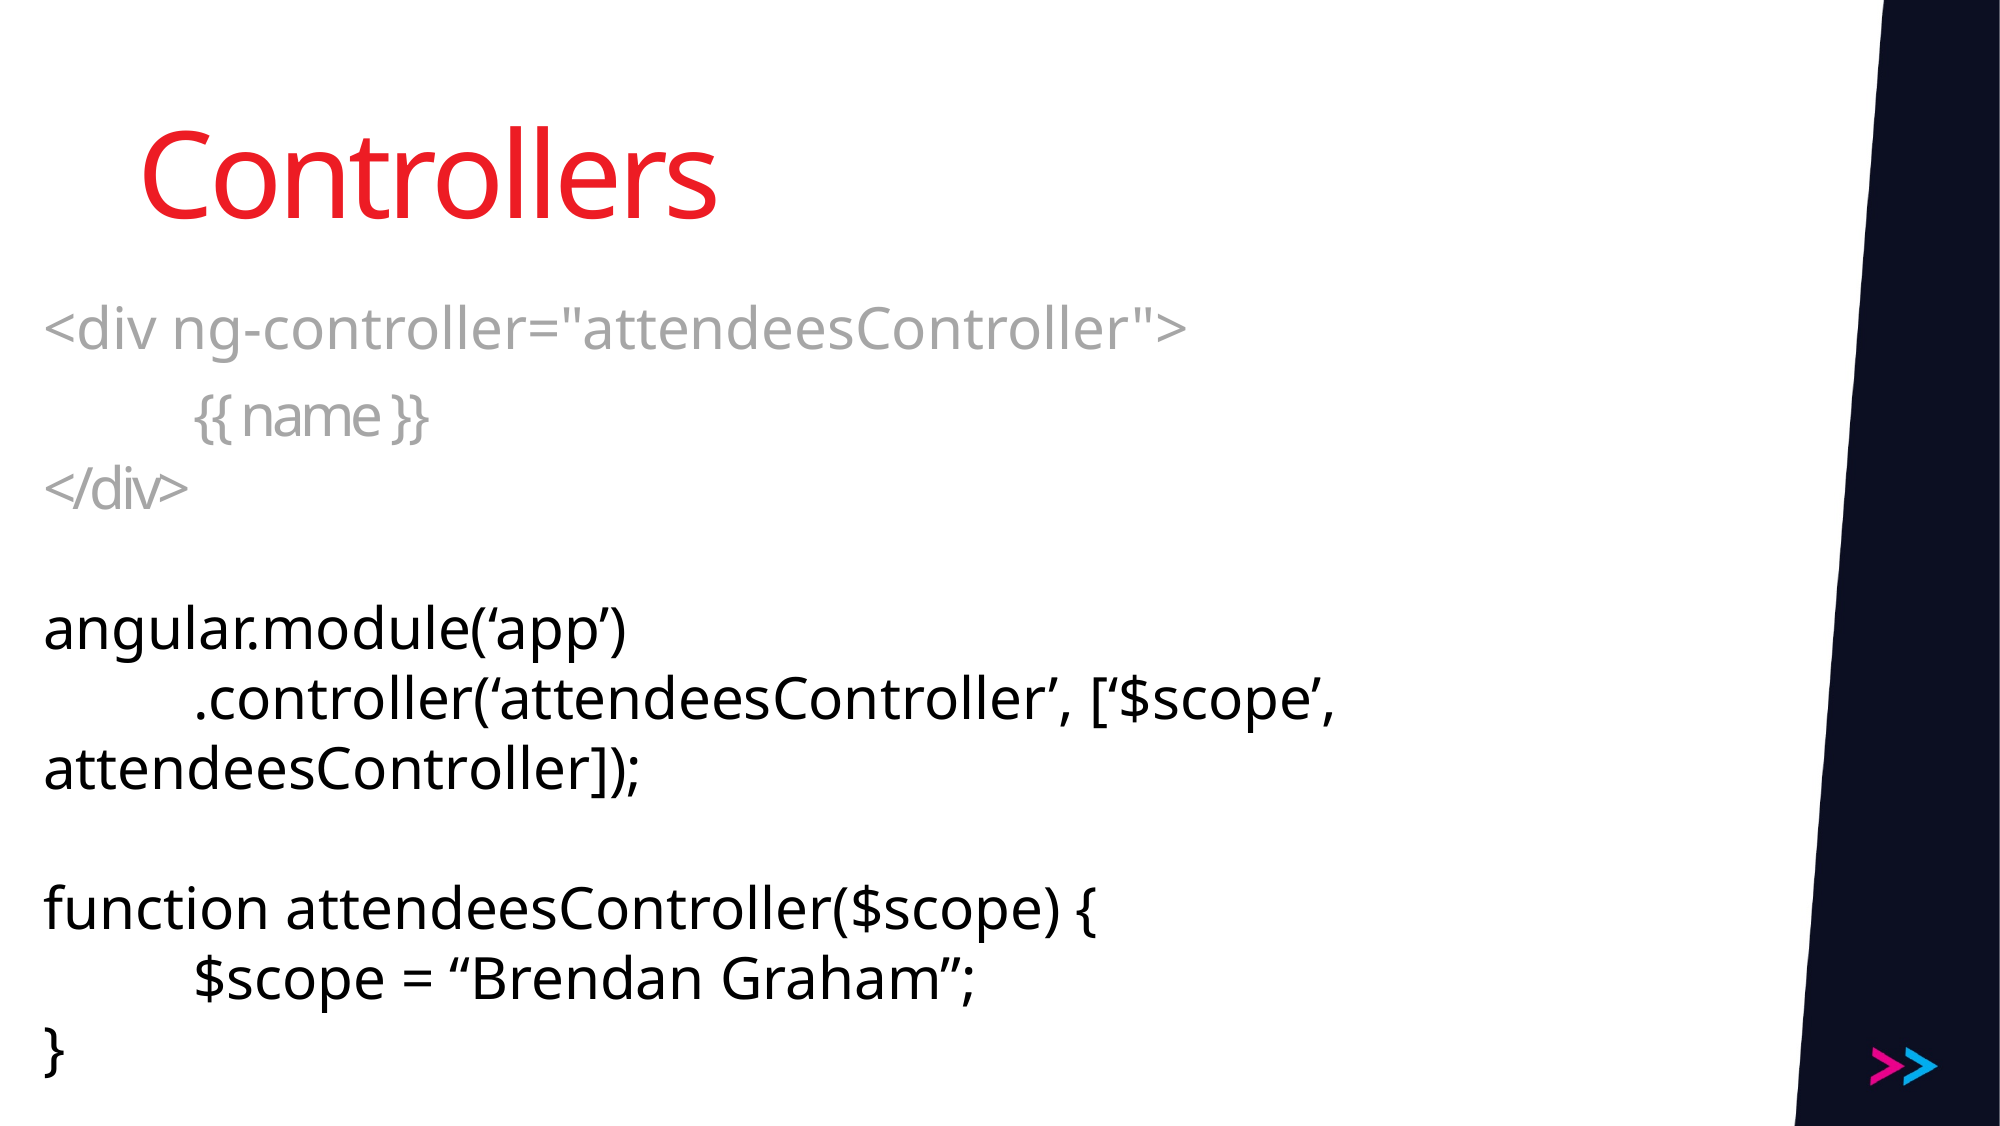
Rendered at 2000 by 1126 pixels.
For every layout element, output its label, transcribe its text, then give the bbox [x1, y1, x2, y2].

title Controllers [137, 54, 1786, 243]
list <div ng-controller="attendeesController"> {{ name }} </div> angular.module(‘app’) .controller(‘attendeesController’, [‘$scope’, attendeesController]); function attendeesController($scope) { $scope = “Brendan Graham”; } [43, 290, 1786, 1034]
picture [0, 0, 2000, 1126]
